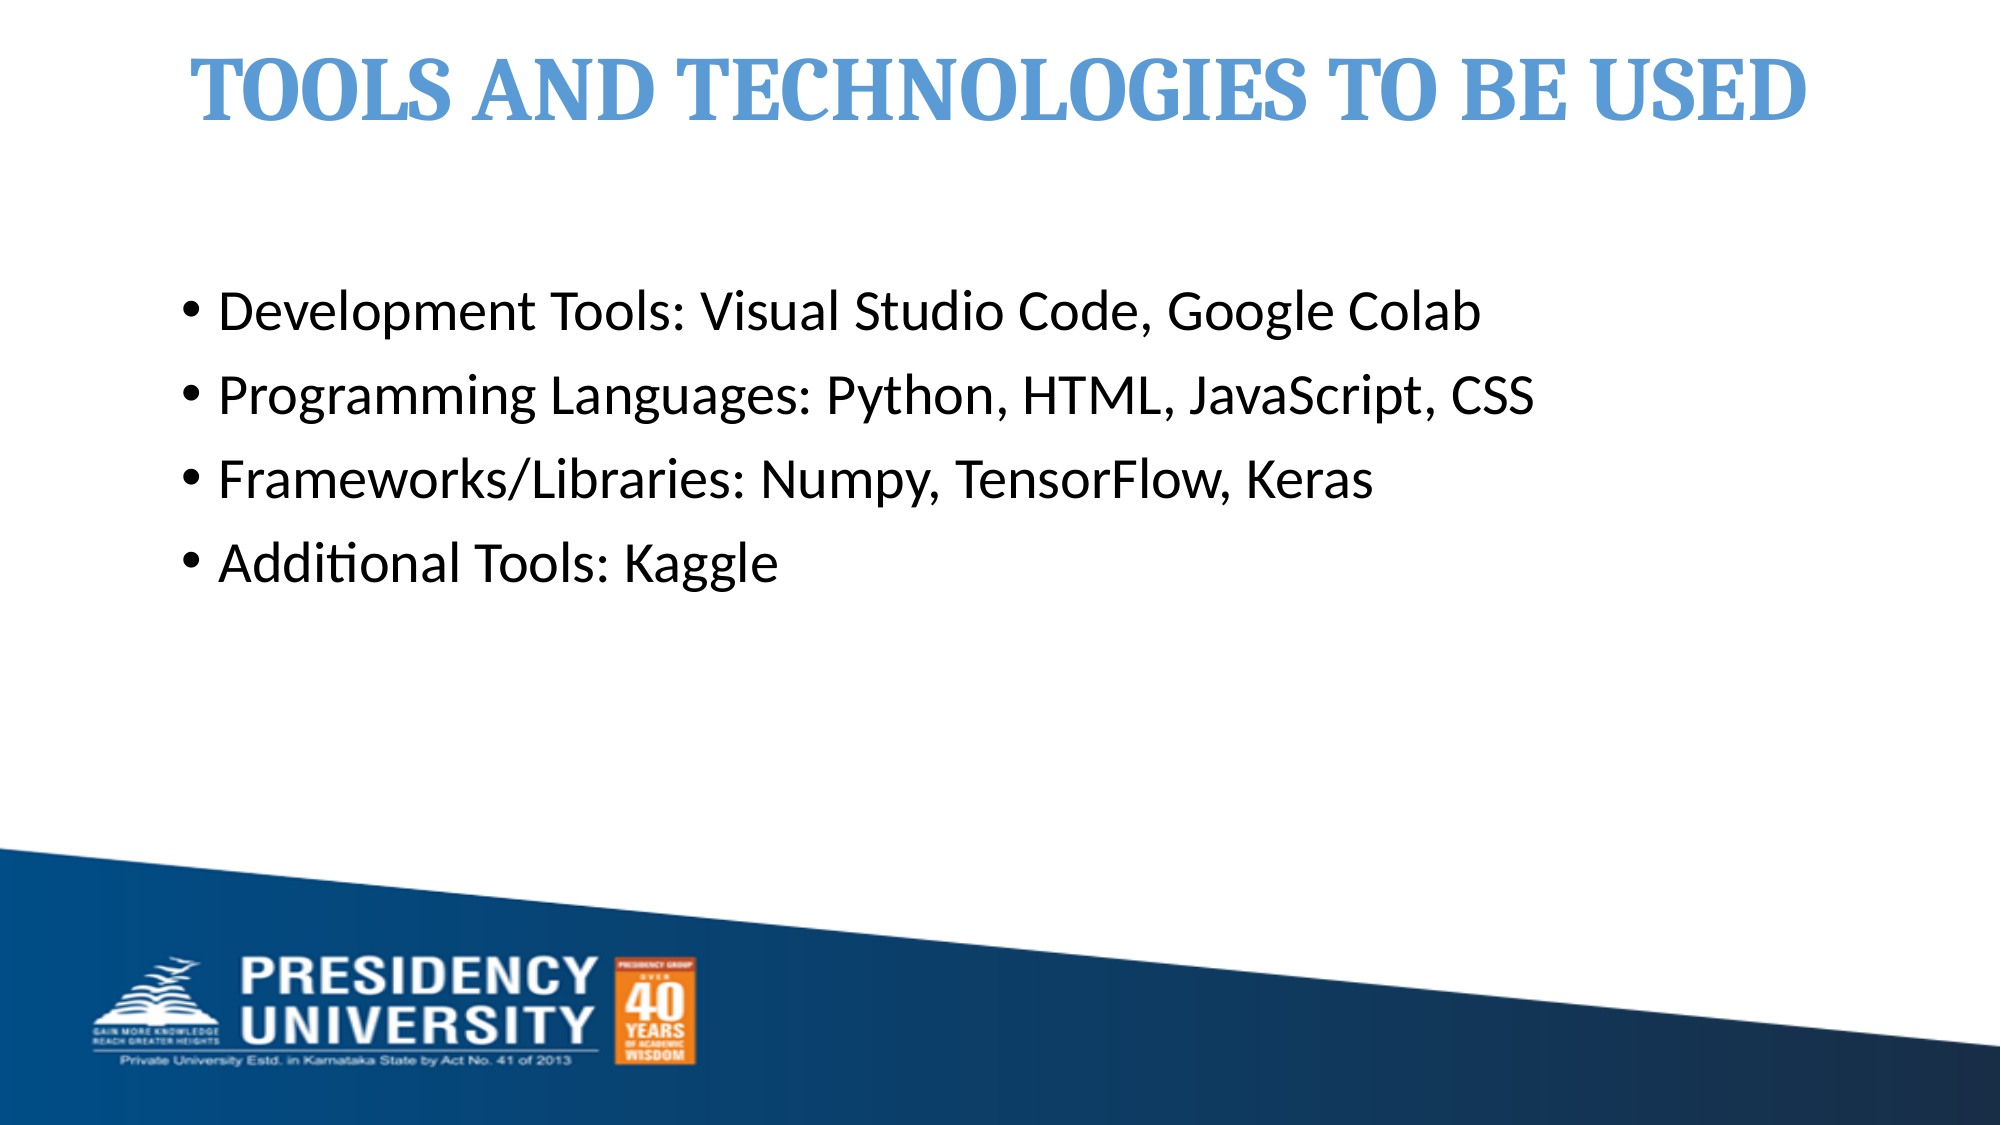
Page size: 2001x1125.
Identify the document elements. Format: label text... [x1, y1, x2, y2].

picture [0, 845, 2000, 1125]
list Development Tools: Visual Studio Code, Google Colab Programming Languages: Python, HTML, JavaScript, CSS Frameworks/Libraries: Numpy, TensorFlow, Keras Additional Tools: Kaggle [166, 272, 1834, 1016]
title TOOLS AND TECHNOLOGIES TO BE USED [122, 0, 1878, 185]
